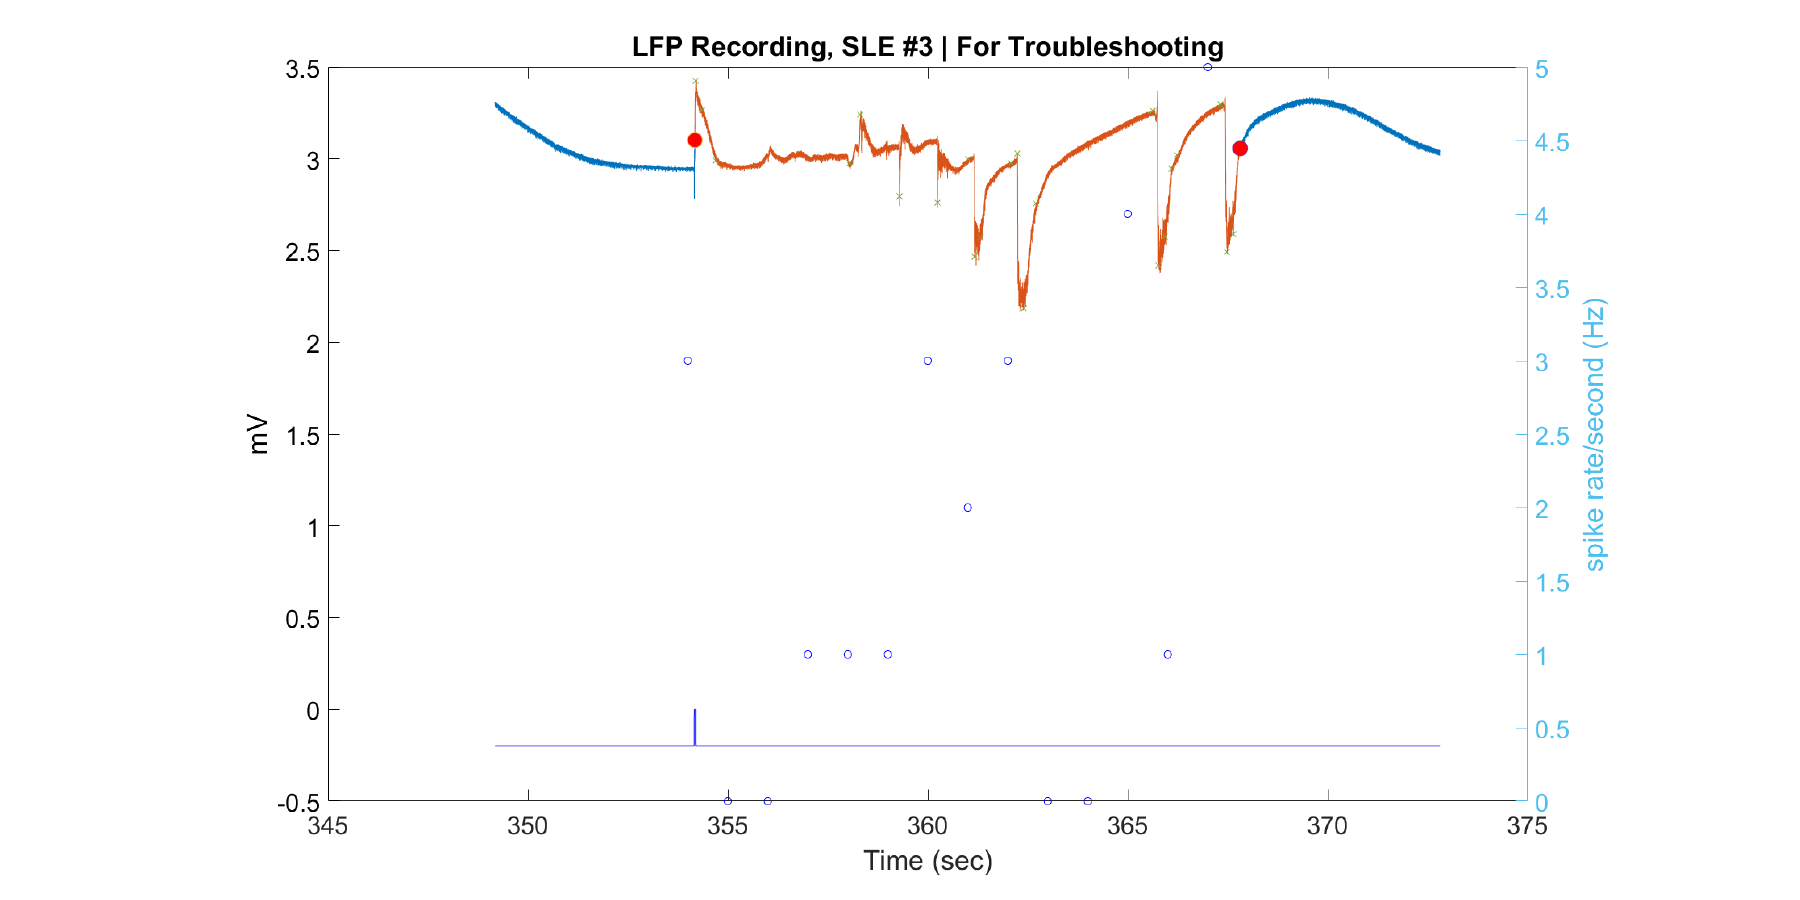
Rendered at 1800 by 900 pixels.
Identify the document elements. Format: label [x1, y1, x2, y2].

picture [126, 0, 1674, 900]
